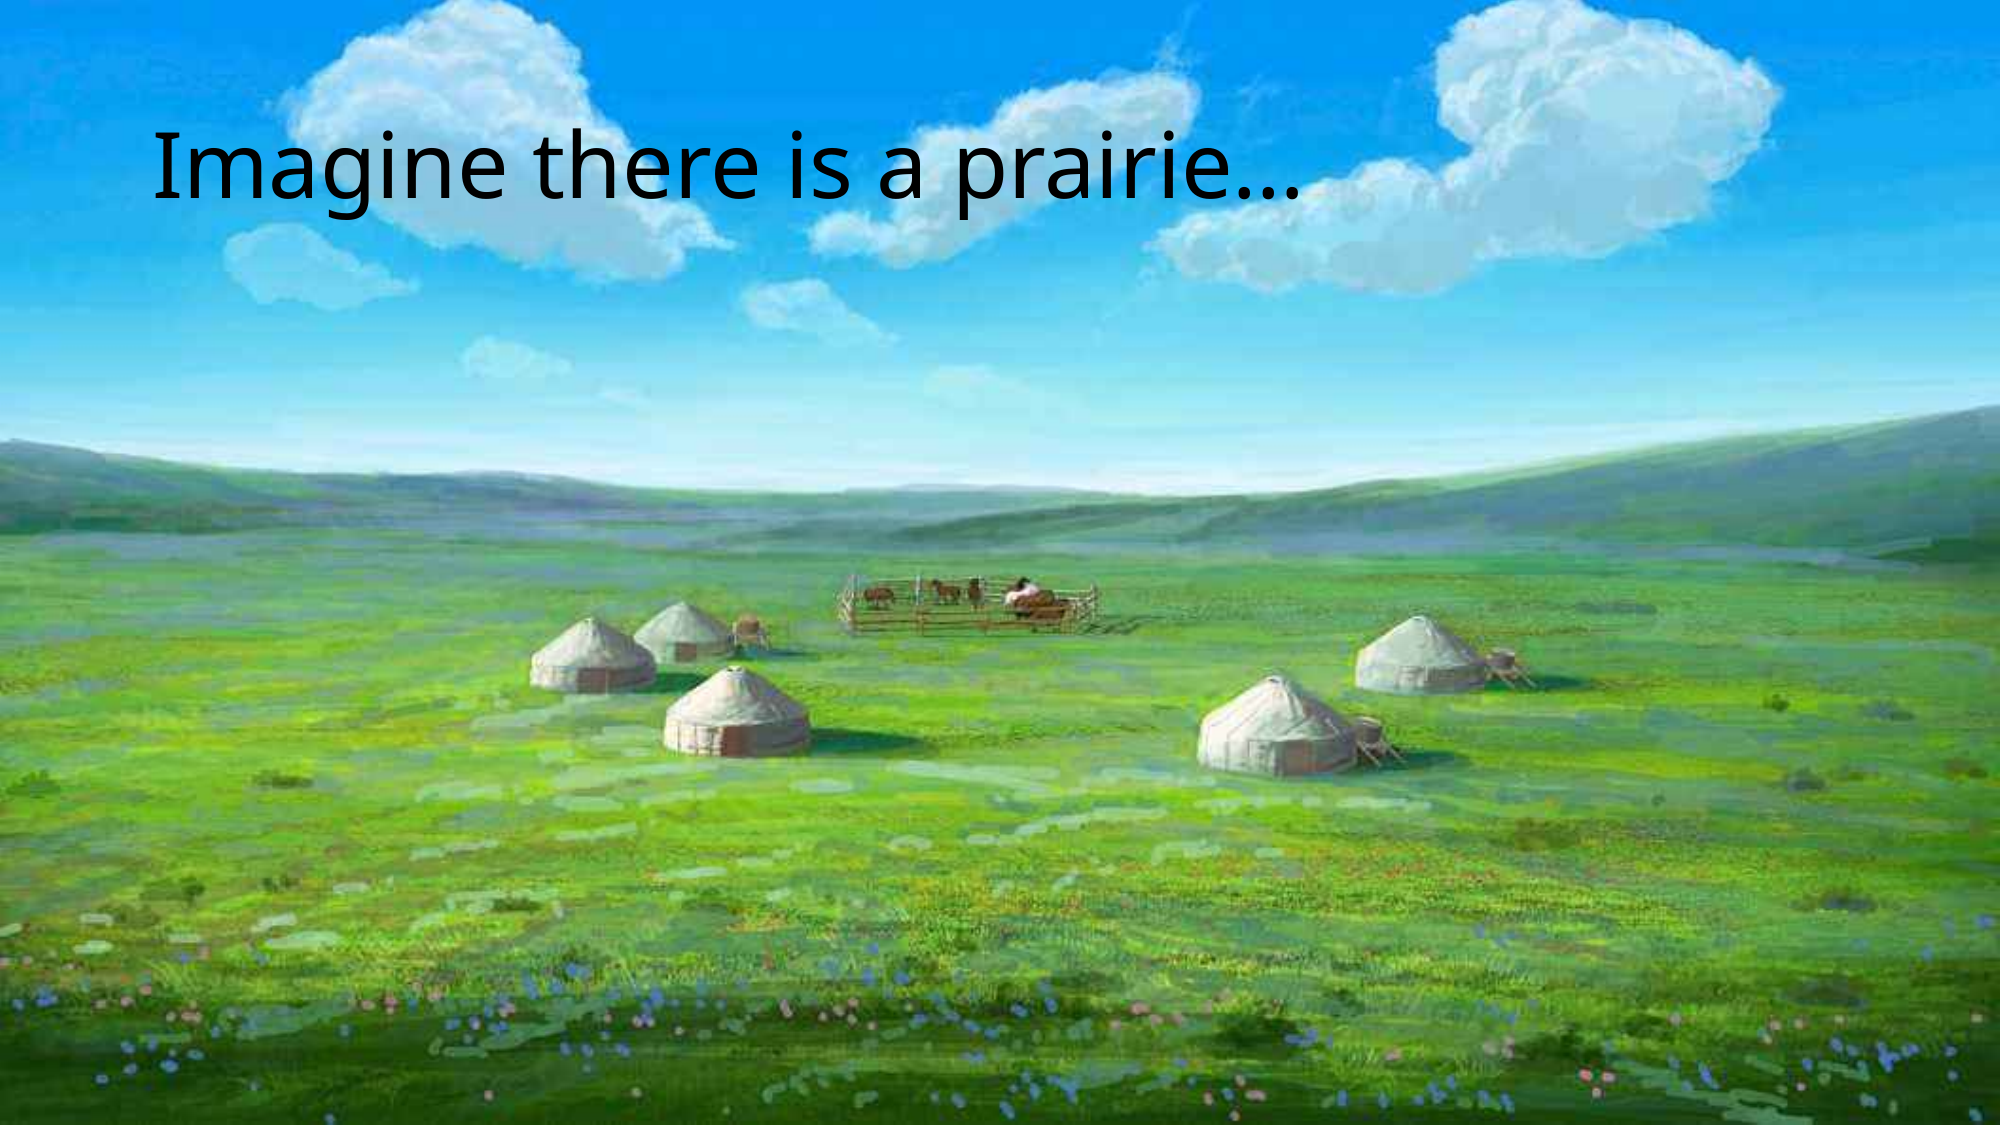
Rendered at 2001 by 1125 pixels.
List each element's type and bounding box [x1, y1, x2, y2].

list [0, 0, 2000, 1125]
